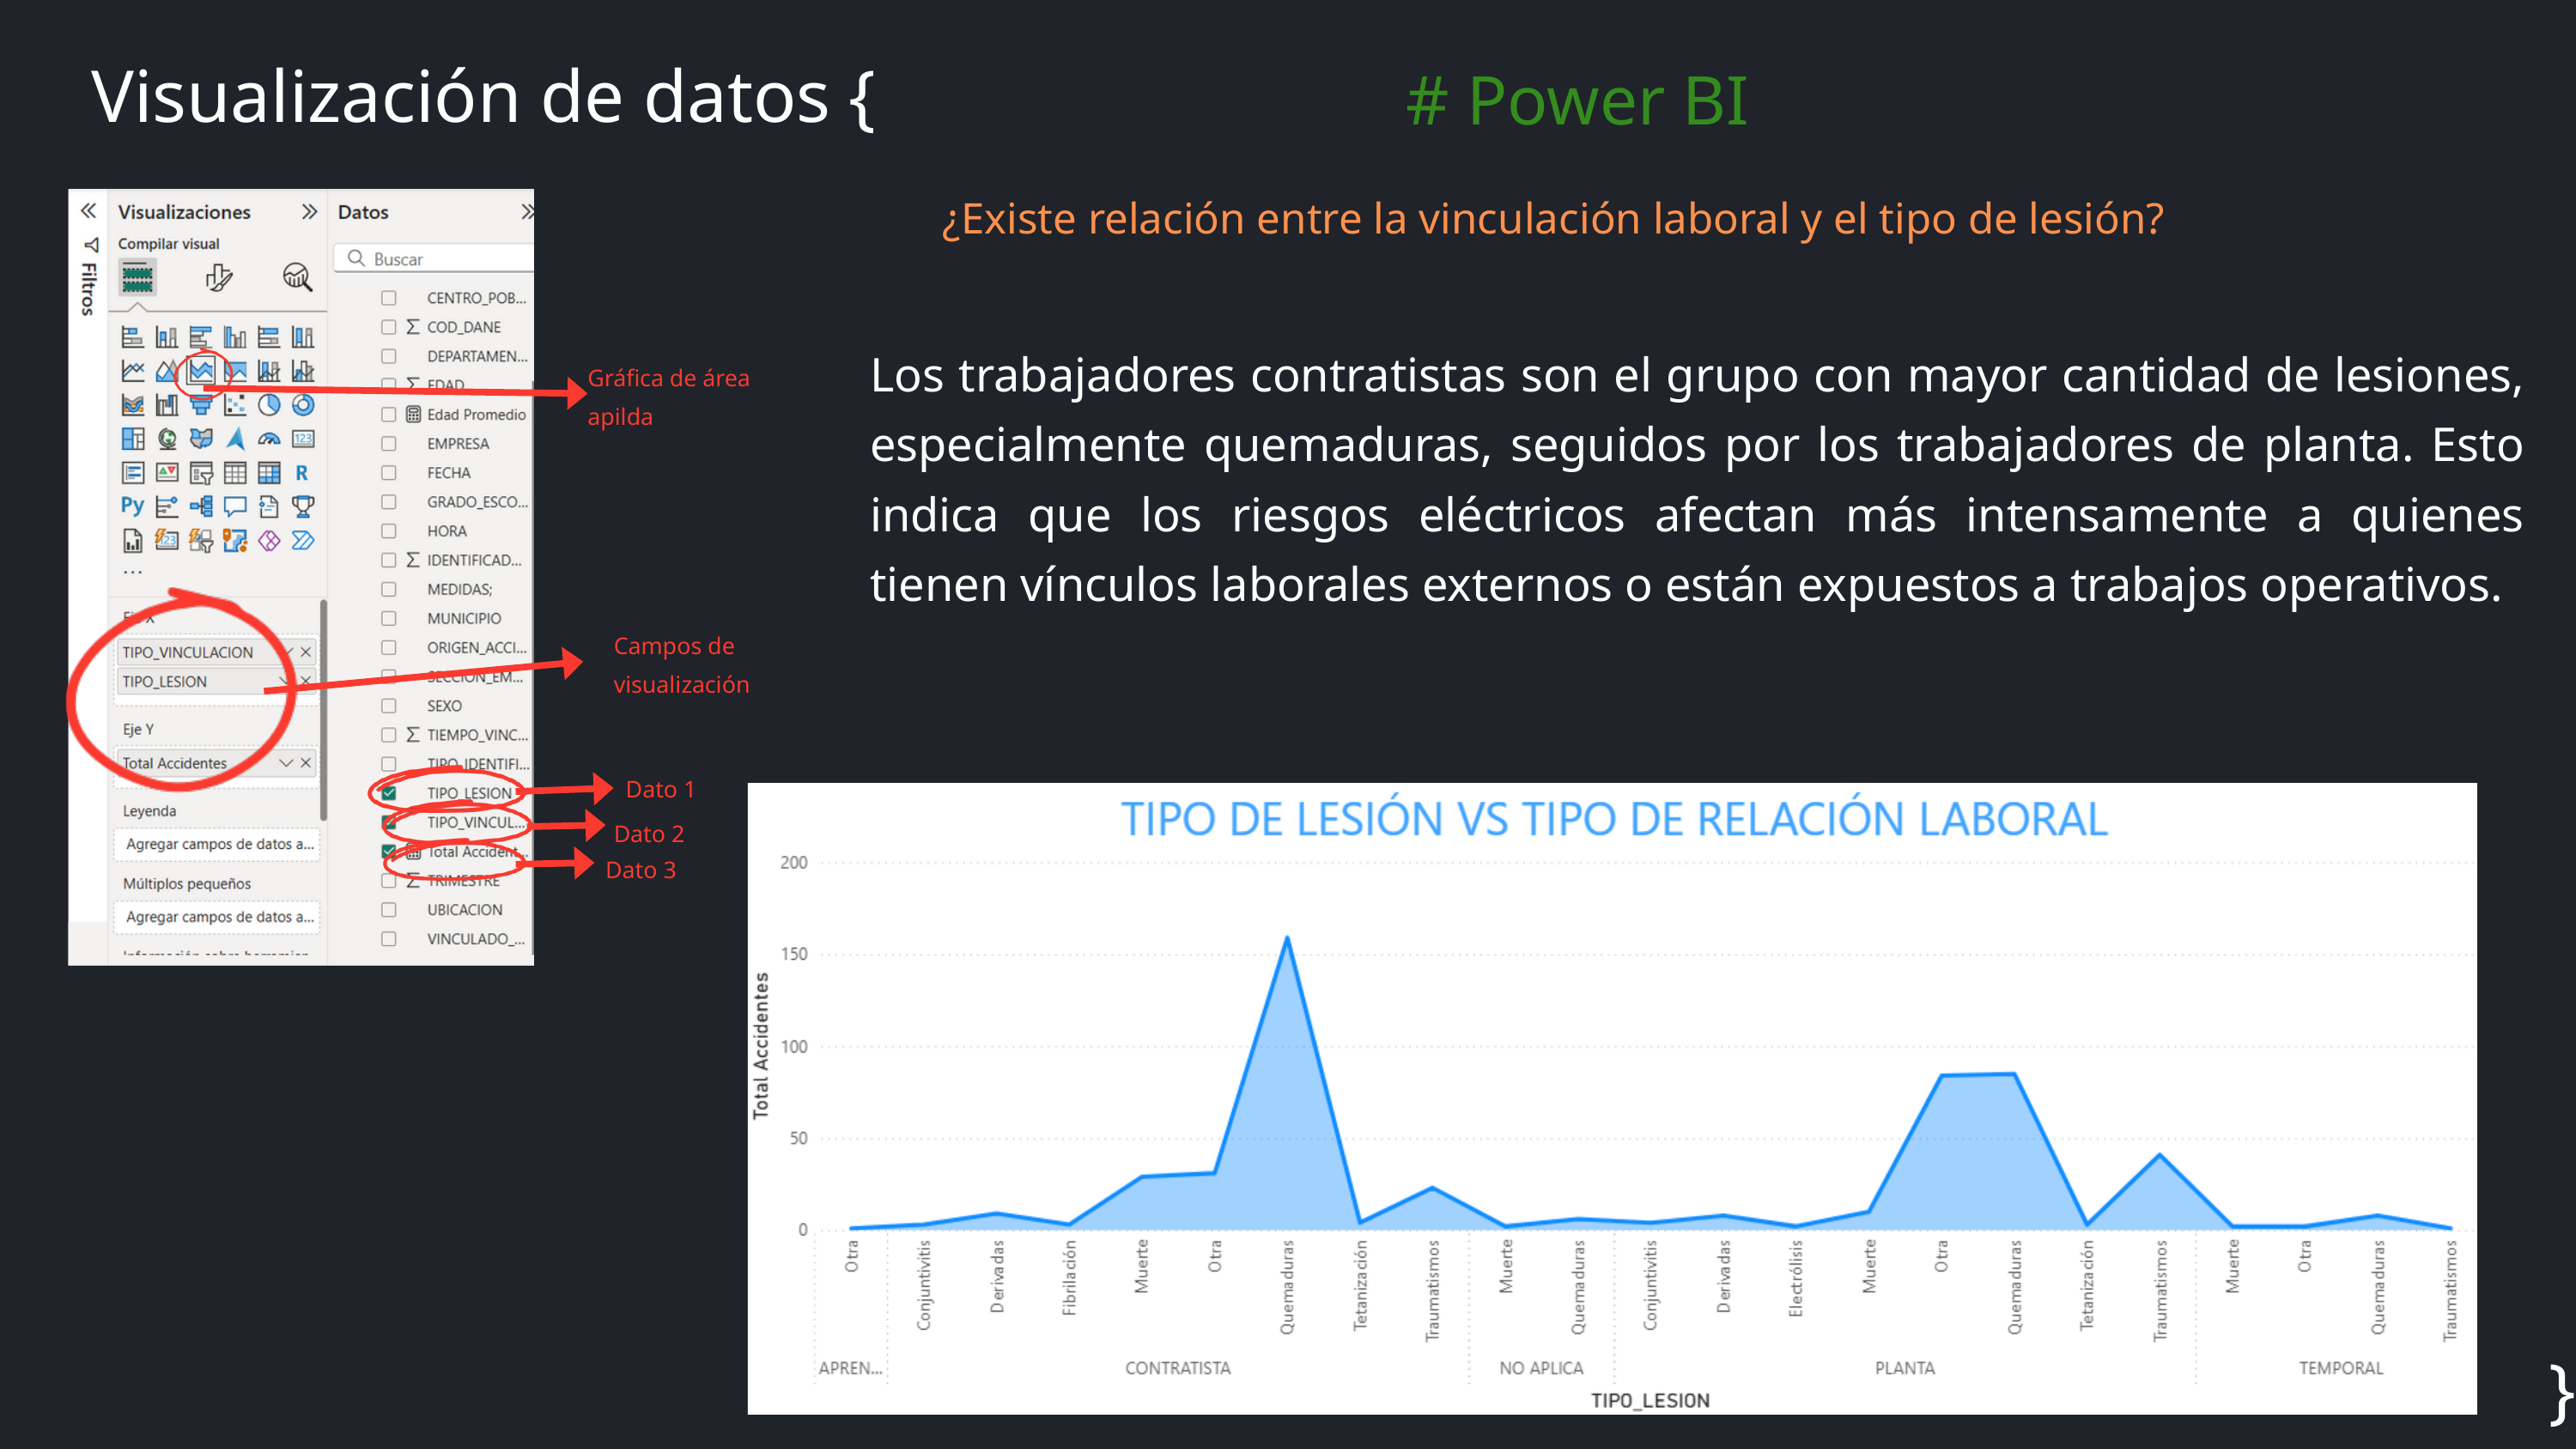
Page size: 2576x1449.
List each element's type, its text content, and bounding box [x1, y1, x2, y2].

text_box [515, 853, 595, 872]
text_box ¿Existe relación entre la vinculación laboral y el tipo de lesión? [942, 172, 2360, 243]
text_box Los trabajadores contratistas son el grupo con mayor cantidad de lesiones, especialmente quemaduras, seguidos por los trabajadores de planta. Esto indica que los riesgos eléctricos afectan más intensamente a quienes tienen vínculos laborales externos o están expuestos a trabajos operativos. [870, 331, 2527, 611]
text_box [264, 653, 584, 692]
text_box [173, 348, 234, 401]
text_box # Power BI [1406, 44, 2576, 139]
text_box Dato 2 [613, 808, 793, 847]
text_box [68, 667, 534, 966]
text_box Dato 3 [605, 845, 785, 884]
text_box [527, 779, 614, 797]
text_box [747, 783, 2477, 1415]
text_box [68, 189, 534, 688]
text_box Visualización de datos { [91, 54, 1406, 136]
text_box [234, 384, 587, 403]
text_box [381, 799, 534, 845]
text_box Dato 1 [625, 764, 805, 803]
text_box [526, 816, 606, 834]
text_box [367, 765, 527, 813]
text_box } [2476, 1348, 2576, 1430]
text_box Campos de visualización [613, 621, 817, 698]
text_box [382, 838, 527, 881]
text_box [65, 587, 301, 795]
text_box Gráfica de área apilda [587, 353, 817, 430]
